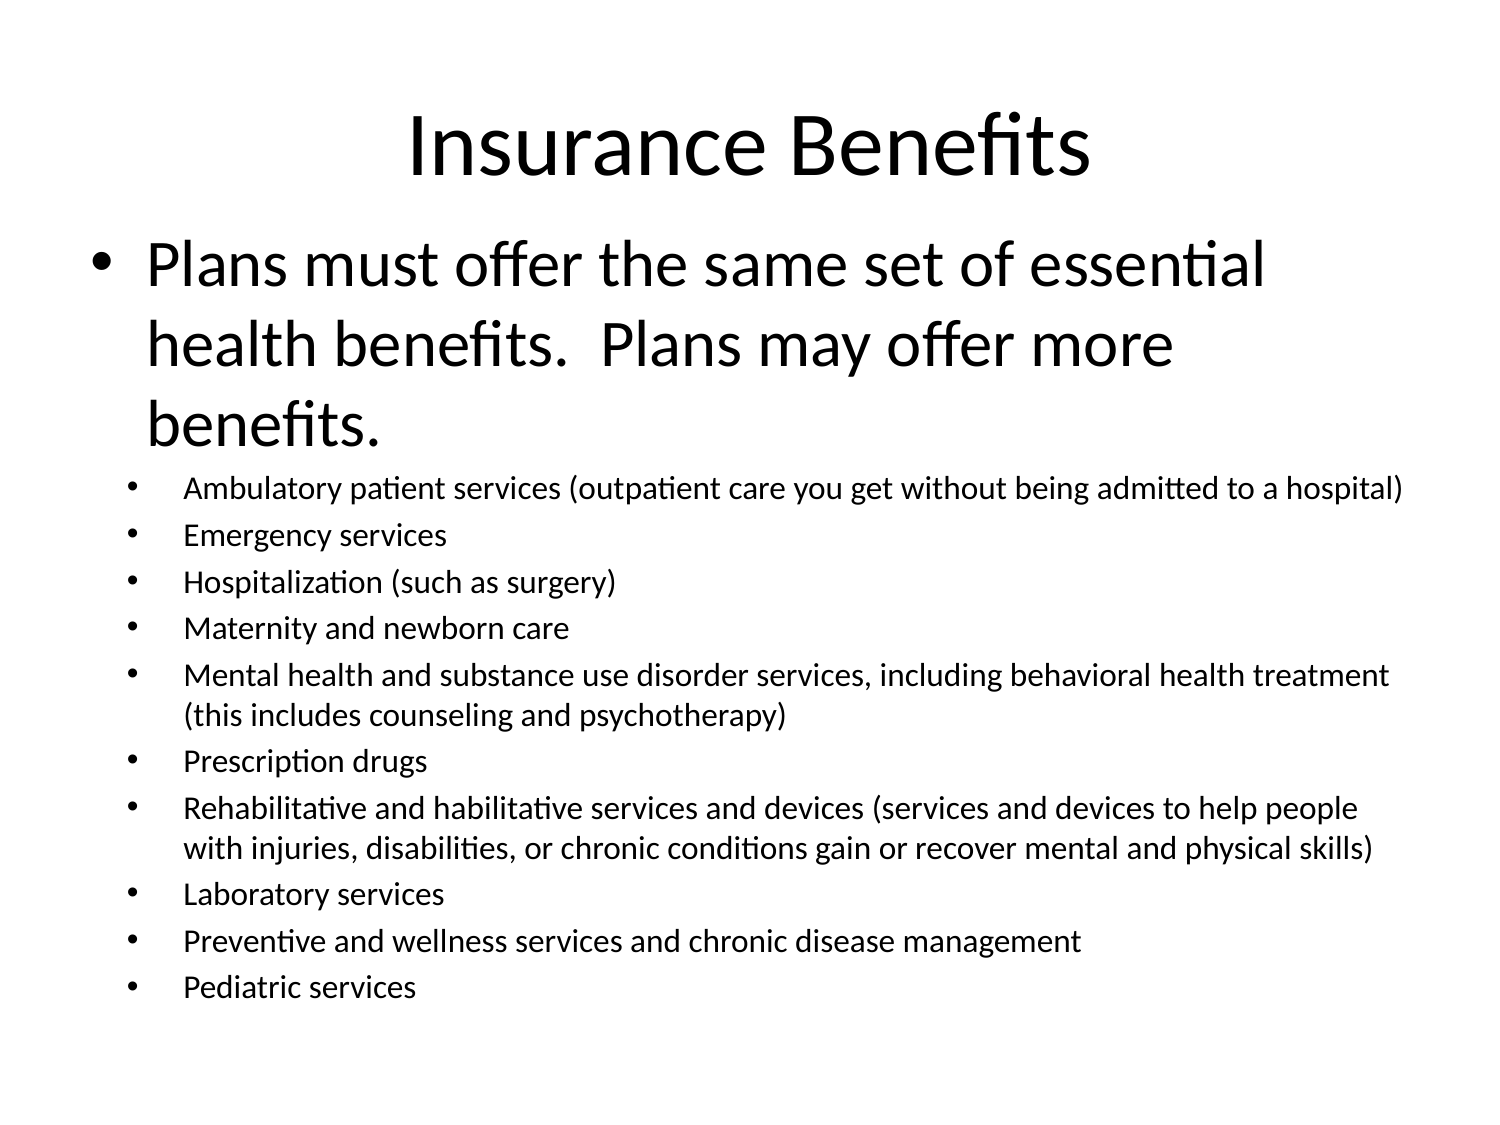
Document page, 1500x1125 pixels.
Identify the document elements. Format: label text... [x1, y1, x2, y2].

title Insurance Benefits [74, 44, 1426, 212]
list Plans must offer the same set of essential health benefits. Plans may offer more benefits. Ambulatory patient services (outpatient care you get without being admitted to a hospital) Emergency services Hospitalization (such as surgery) Maternity and newborn care Mental health and substance use disorder services, including behavioral health treatment (this includes counseling and psychotherapy) Prescription drugs Rehabilitative and habilitative services and devices (services and devices to help people with injuries, disabilities, or chronic conditions gain or recover mental and physical skills) Laboratory services Preventive and wellness services and chronic disease management Pediatric services [74, 212, 1426, 956]
